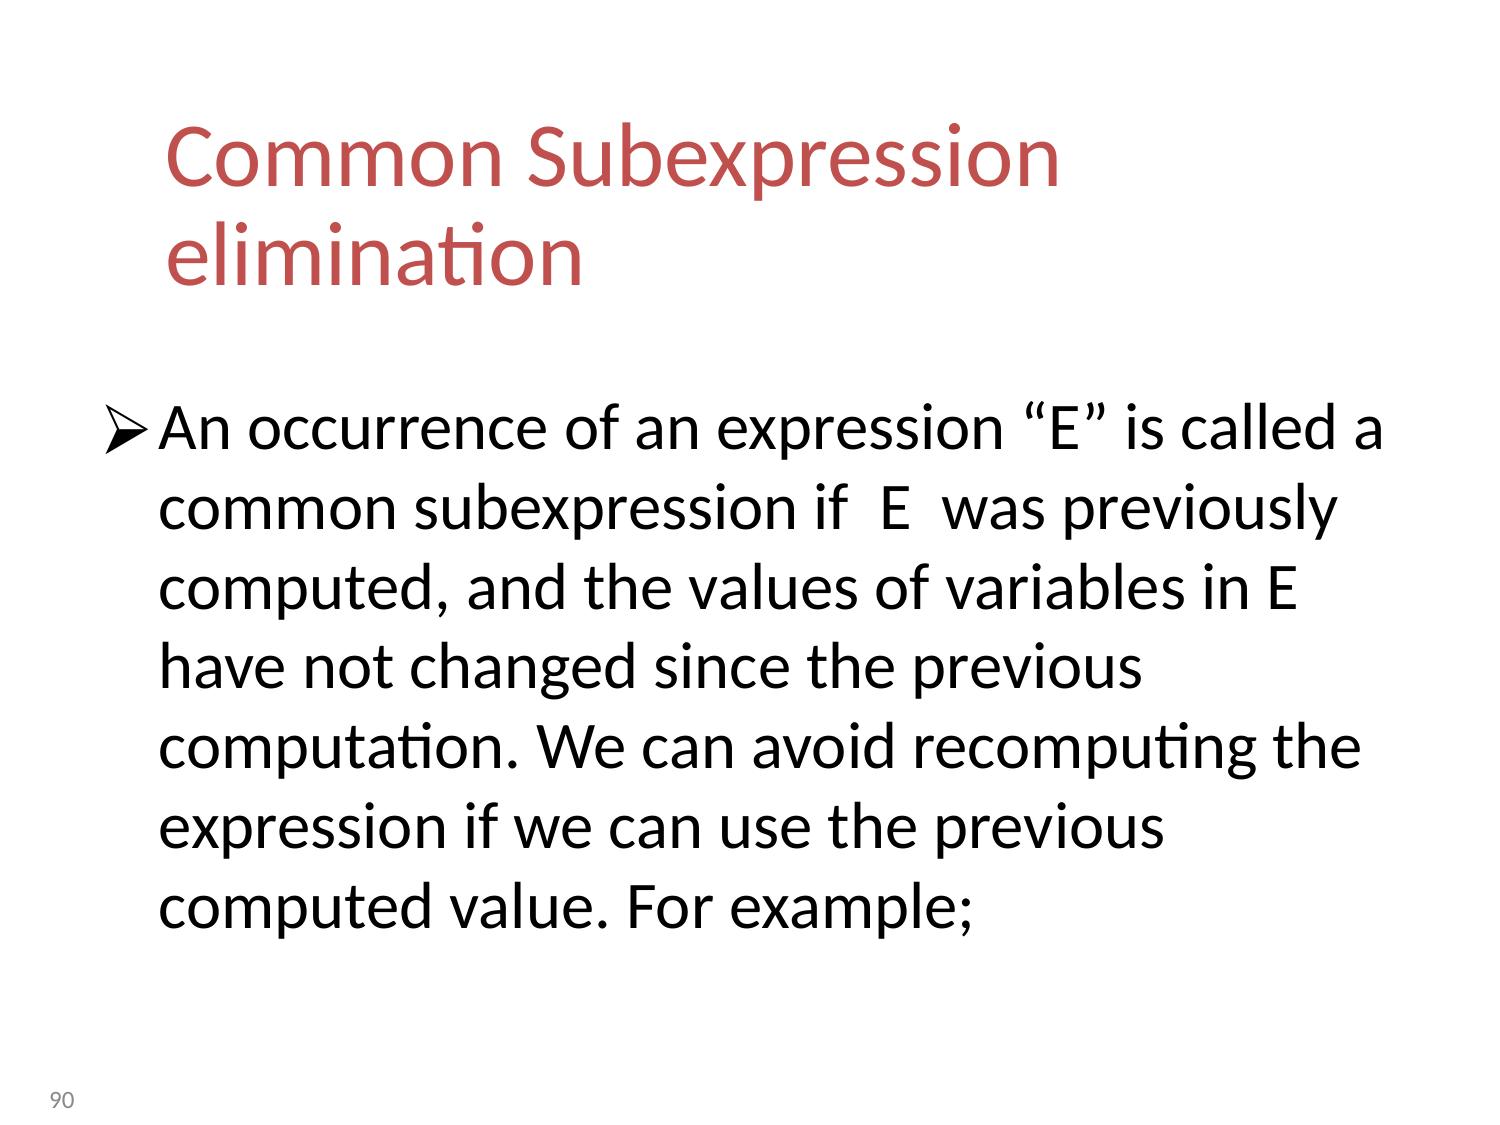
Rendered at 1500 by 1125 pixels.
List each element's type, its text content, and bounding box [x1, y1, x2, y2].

list An occurrence of an expression “E” is called a common subexpression if E was previously computed, and the values of variables in E have not changed since the previous computation. We can avoid recomputing the expression if we can use the previous computed value. For example; [87, 375, 1438, 875]
title Common Subexpression elimination [150, 125, 1463, 313]
slide_number 90 [13, 453, 111, 1121]
